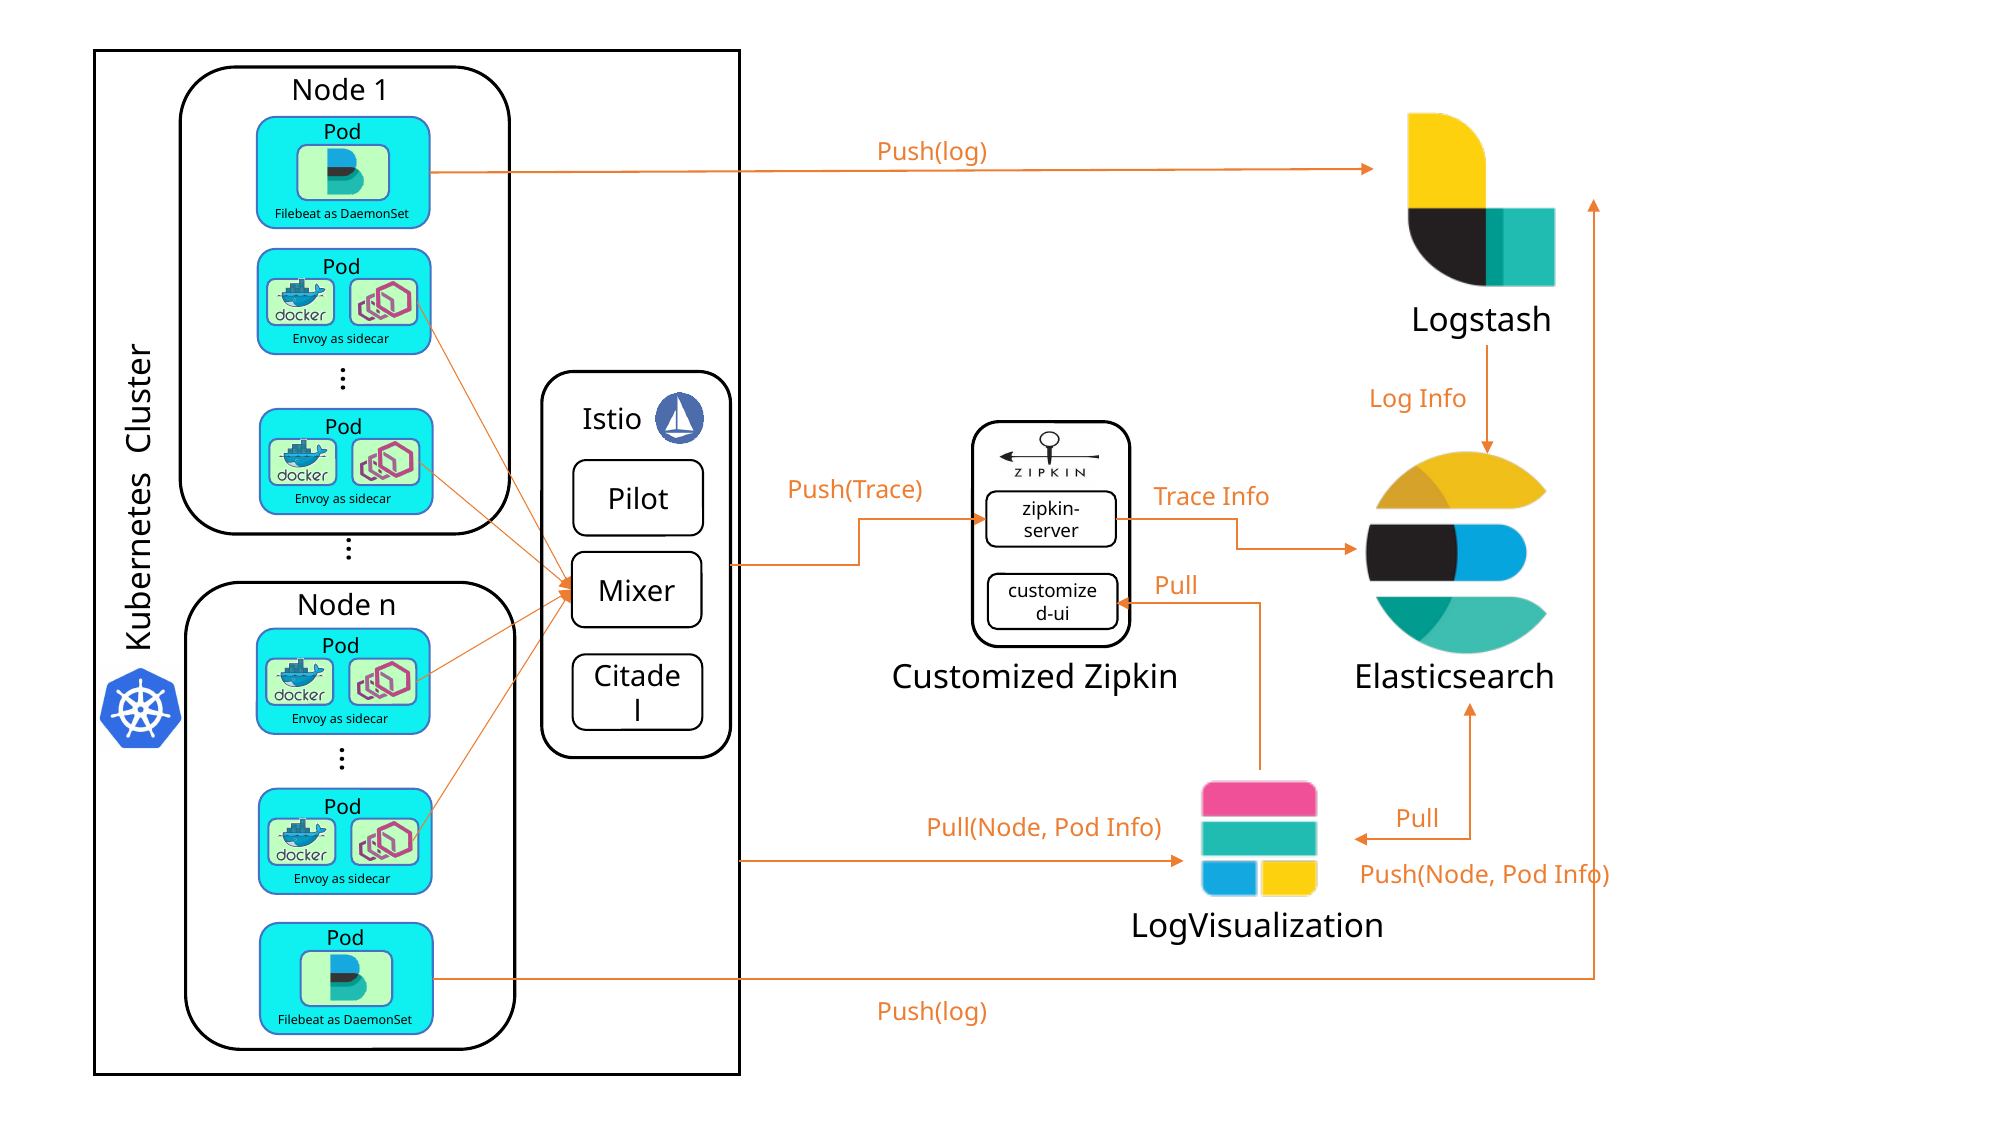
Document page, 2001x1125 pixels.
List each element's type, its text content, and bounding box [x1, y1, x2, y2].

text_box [730, 519, 987, 565]
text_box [972, 415, 1130, 647]
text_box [1354, 86, 1594, 199]
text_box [432, 199, 1594, 979]
text_box Push(log) [862, 987, 1006, 1033]
text_box Push(log) [862, 128, 1006, 168]
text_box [541, 371, 731, 758]
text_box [180, 63, 510, 535]
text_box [185, 579, 515, 1050]
text_box [93, 49, 740, 1075]
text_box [412, 589, 572, 841]
text_box Push(Node, Pod Info) [1594, 850, 1630, 896]
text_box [1594, 436, 1601, 704]
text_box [417, 301, 572, 589]
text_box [1104, 614, 1272, 759]
picture [1168, 768, 1355, 911]
text_box … [301, 536, 373, 579]
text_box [1115, 519, 1358, 550]
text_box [429, 168, 1374, 173]
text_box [1354, 703, 1470, 840]
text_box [419, 462, 541, 589]
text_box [97, 316, 184, 752]
